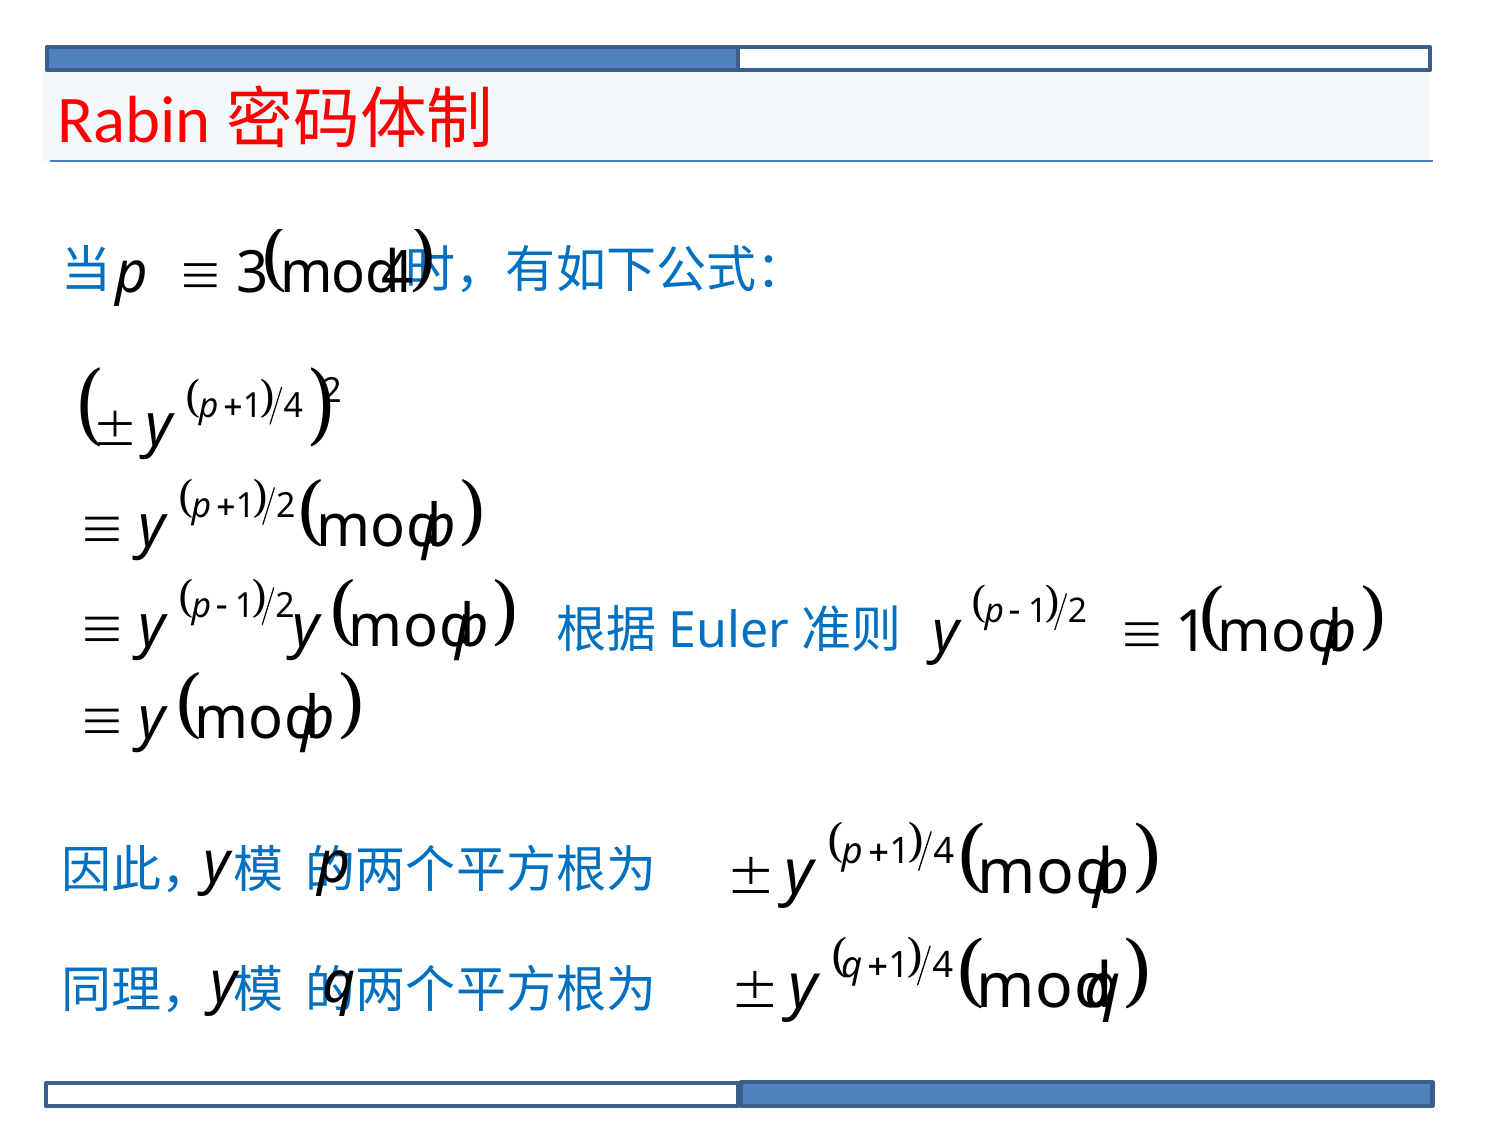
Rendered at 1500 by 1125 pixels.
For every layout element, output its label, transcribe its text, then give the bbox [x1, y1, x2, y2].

text_box [736, 45, 1432, 72]
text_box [717, 820, 1161, 920]
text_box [105, 228, 434, 317]
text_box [924, 582, 1386, 676]
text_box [203, 962, 257, 1022]
text_box [739, 1080, 1435, 1108]
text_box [318, 963, 367, 1023]
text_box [196, 843, 250, 903]
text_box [306, 843, 365, 903]
title Rabin密码体制 [42, 70, 1430, 161]
text_box 当 时，有如下公式： 根据Euler准则 因此， 模 的两个平方根为 同理， 模 的两个平方根为 [46, 170, 1433, 1025]
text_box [721, 934, 1149, 1035]
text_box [70, 358, 514, 765]
text_box [45, 45, 736, 72]
text_box [44, 1081, 740, 1108]
